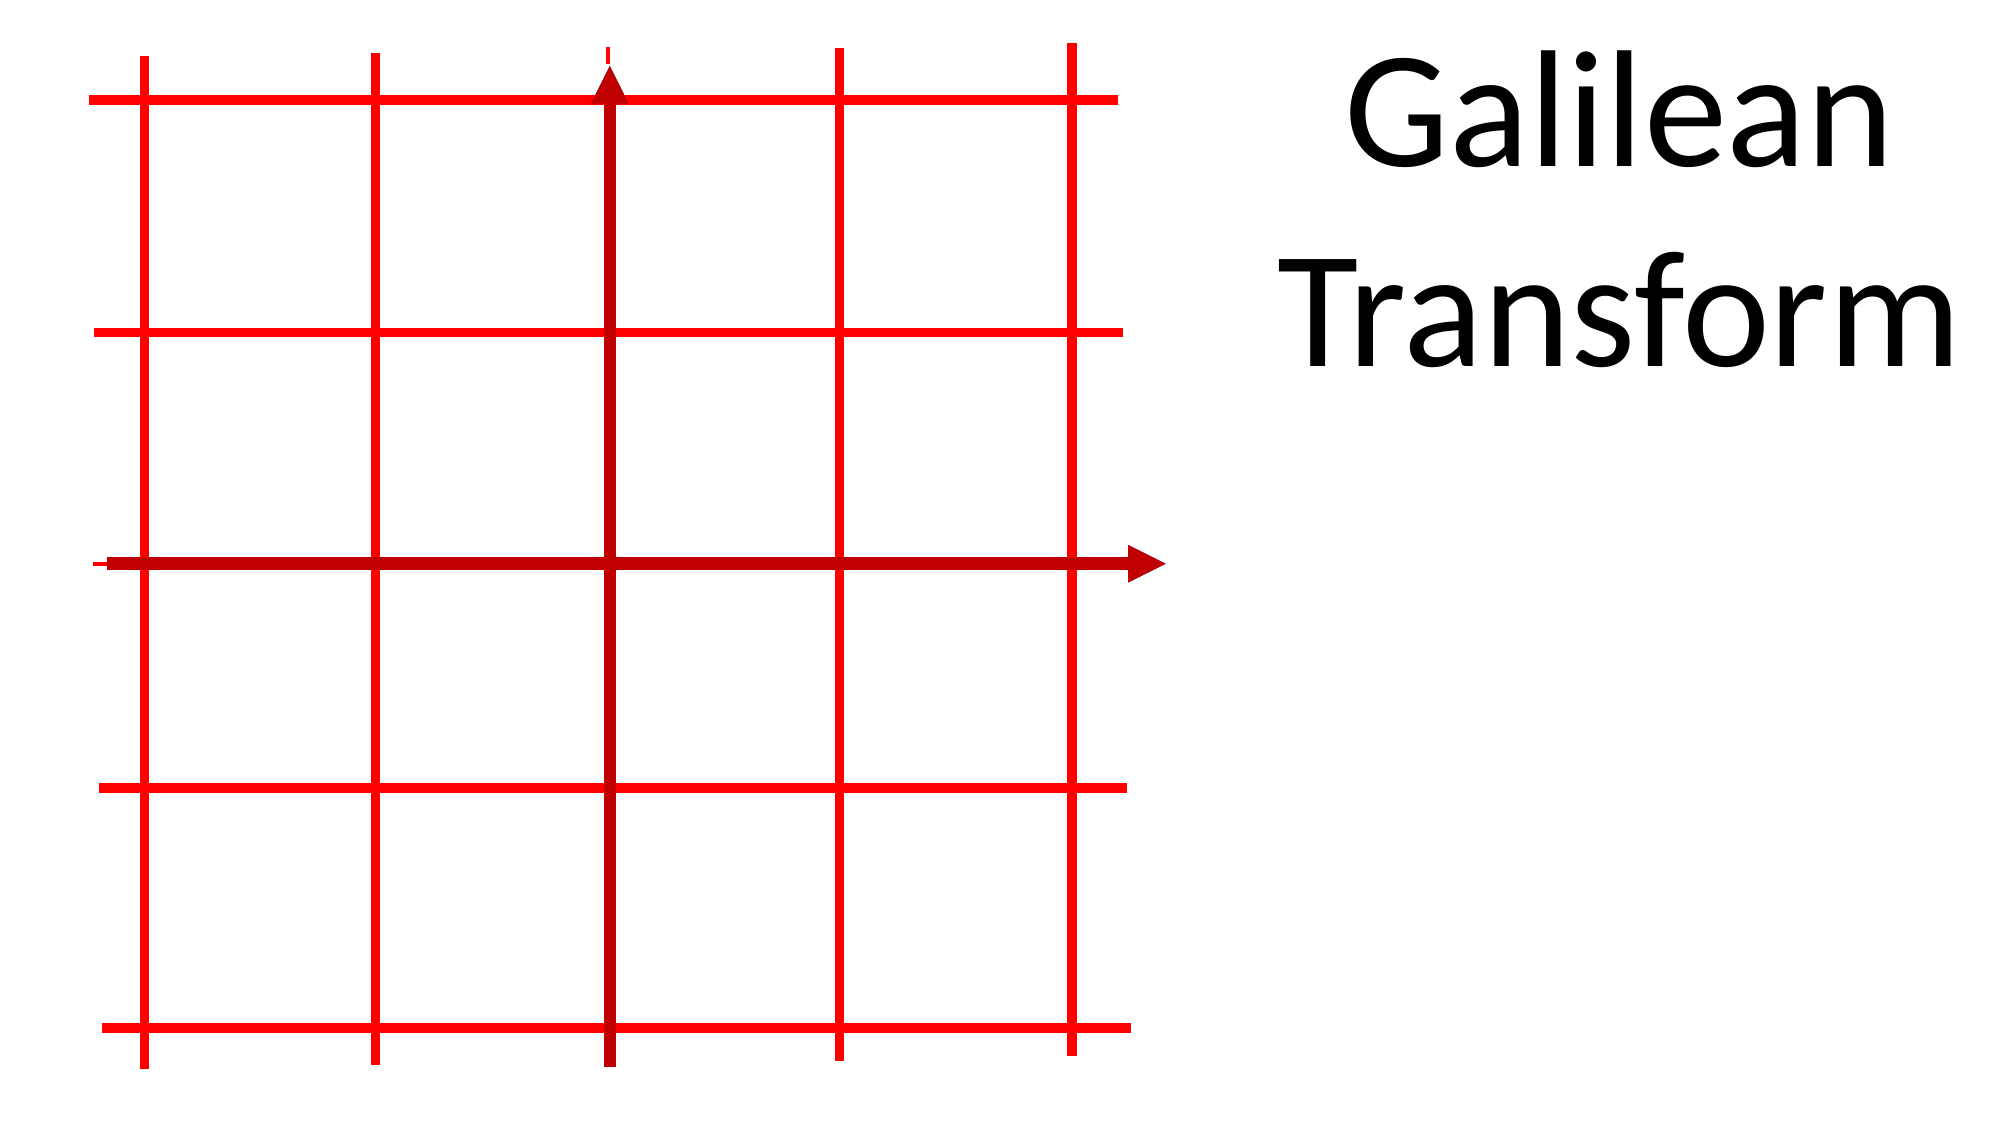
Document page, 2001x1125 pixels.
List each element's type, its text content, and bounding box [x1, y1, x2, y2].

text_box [609, 42, 1166, 563]
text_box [604, 42, 608, 563]
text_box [145, 564, 607, 1070]
text_box [1292, 14, 1948, 387]
text_box Galilean Transform [1295, 17, 1945, 384]
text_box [608, 564, 612, 1070]
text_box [617, 564, 1166, 1070]
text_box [88, 42, 603, 1070]
